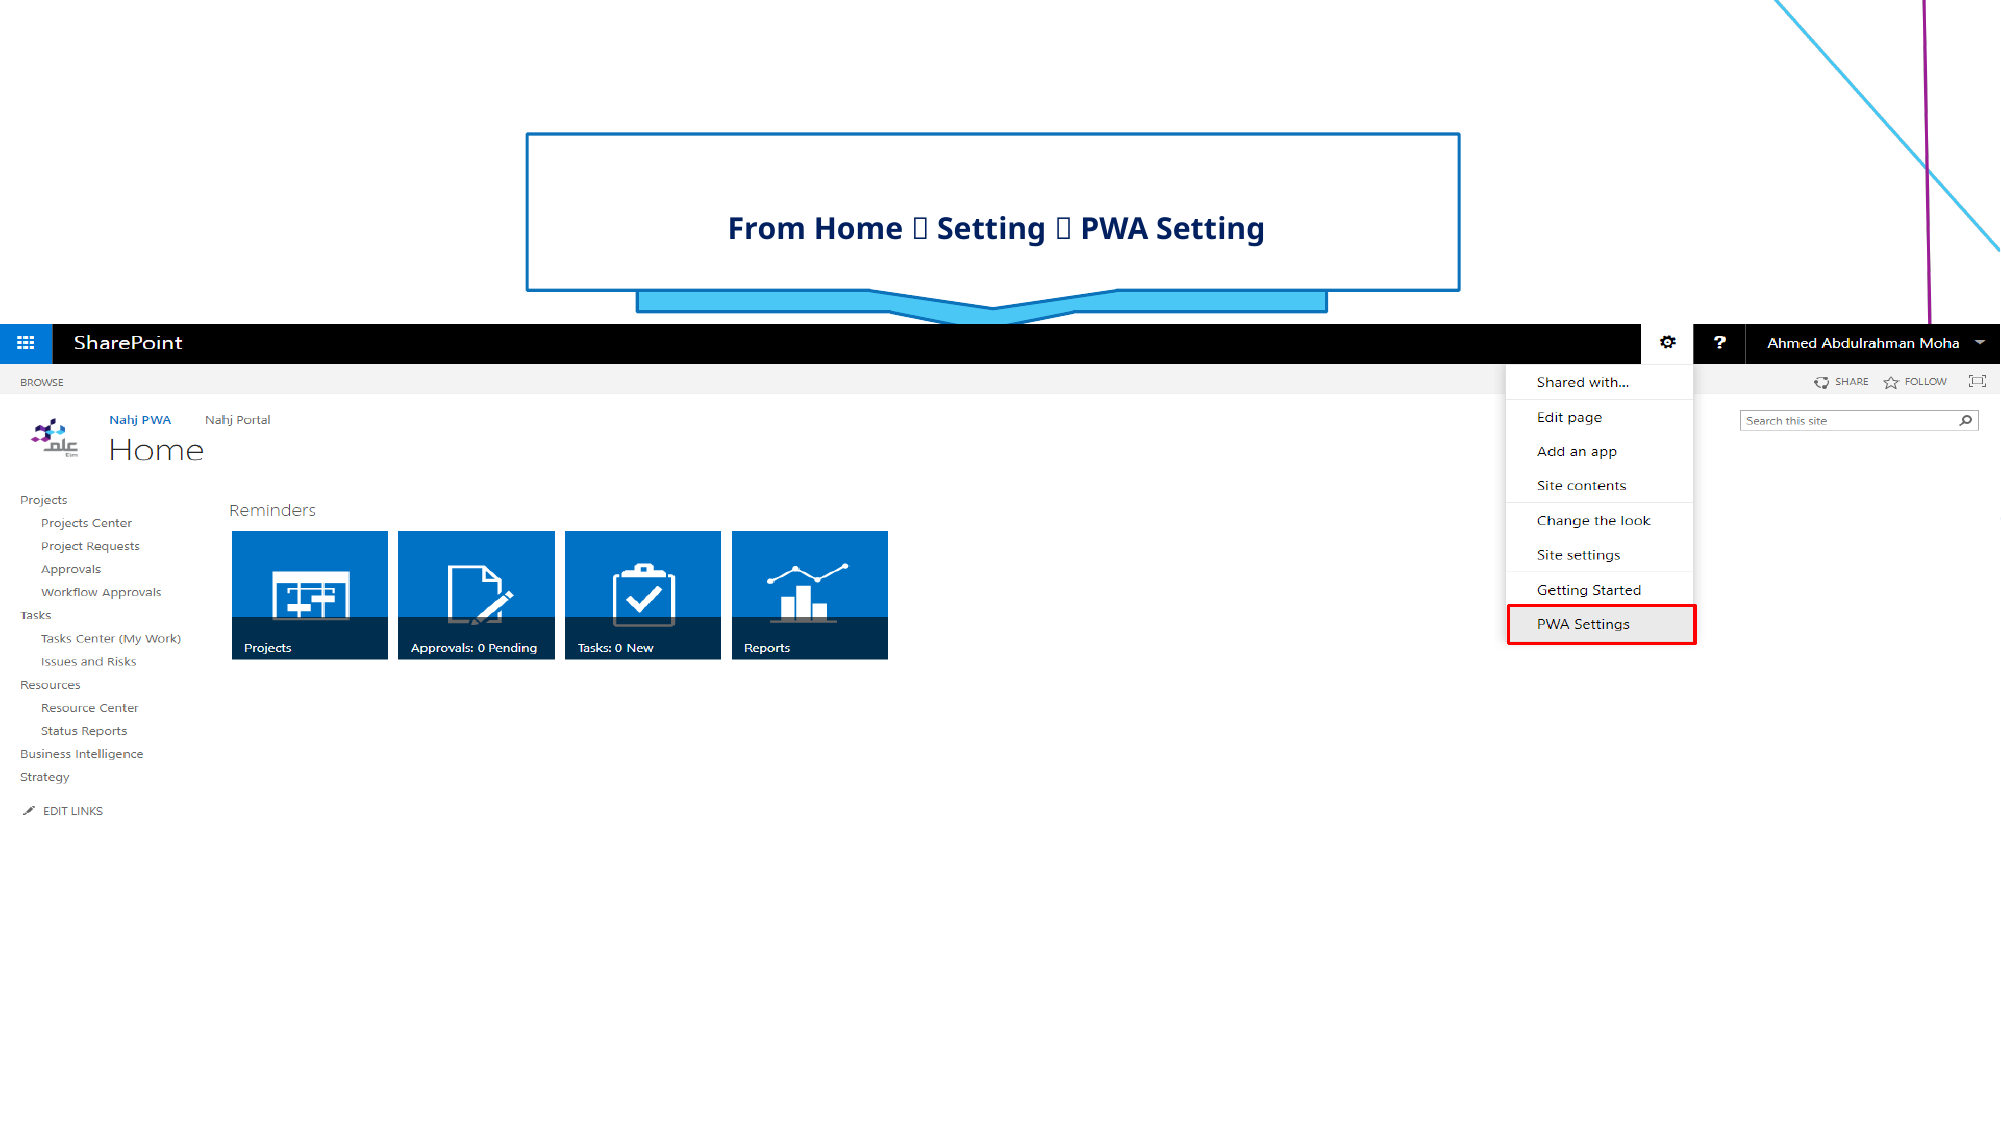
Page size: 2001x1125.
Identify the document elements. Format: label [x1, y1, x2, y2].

picture [0, 0, 2001, 1125]
text_box [526, 133, 1460, 322]
